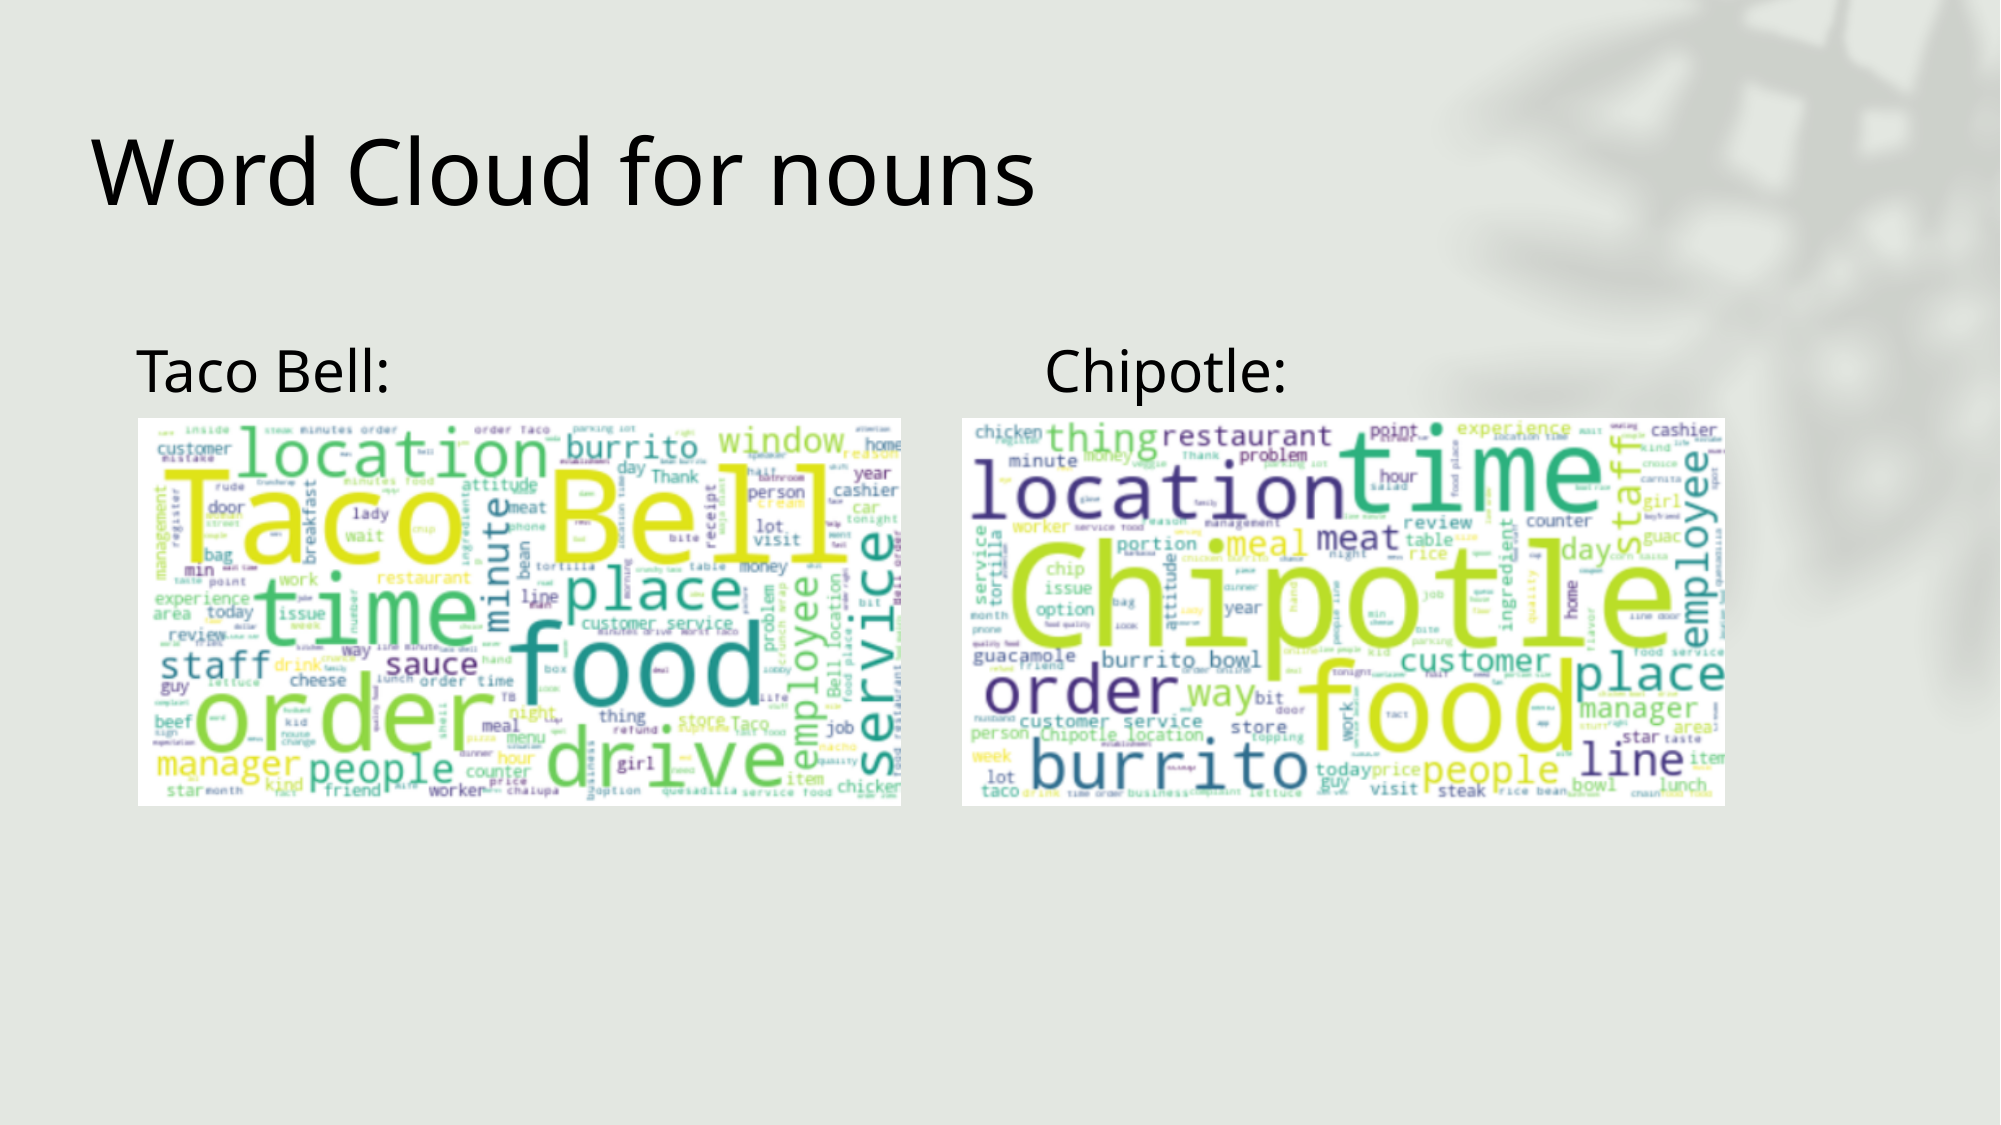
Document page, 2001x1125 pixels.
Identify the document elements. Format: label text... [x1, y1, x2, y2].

title Word Cloud for nouns [75, 60, 1863, 278]
list Taco Bell: Chipotle: [75, 319, 1925, 1009]
picture [138, 418, 901, 806]
picture [962, 418, 1725, 806]
